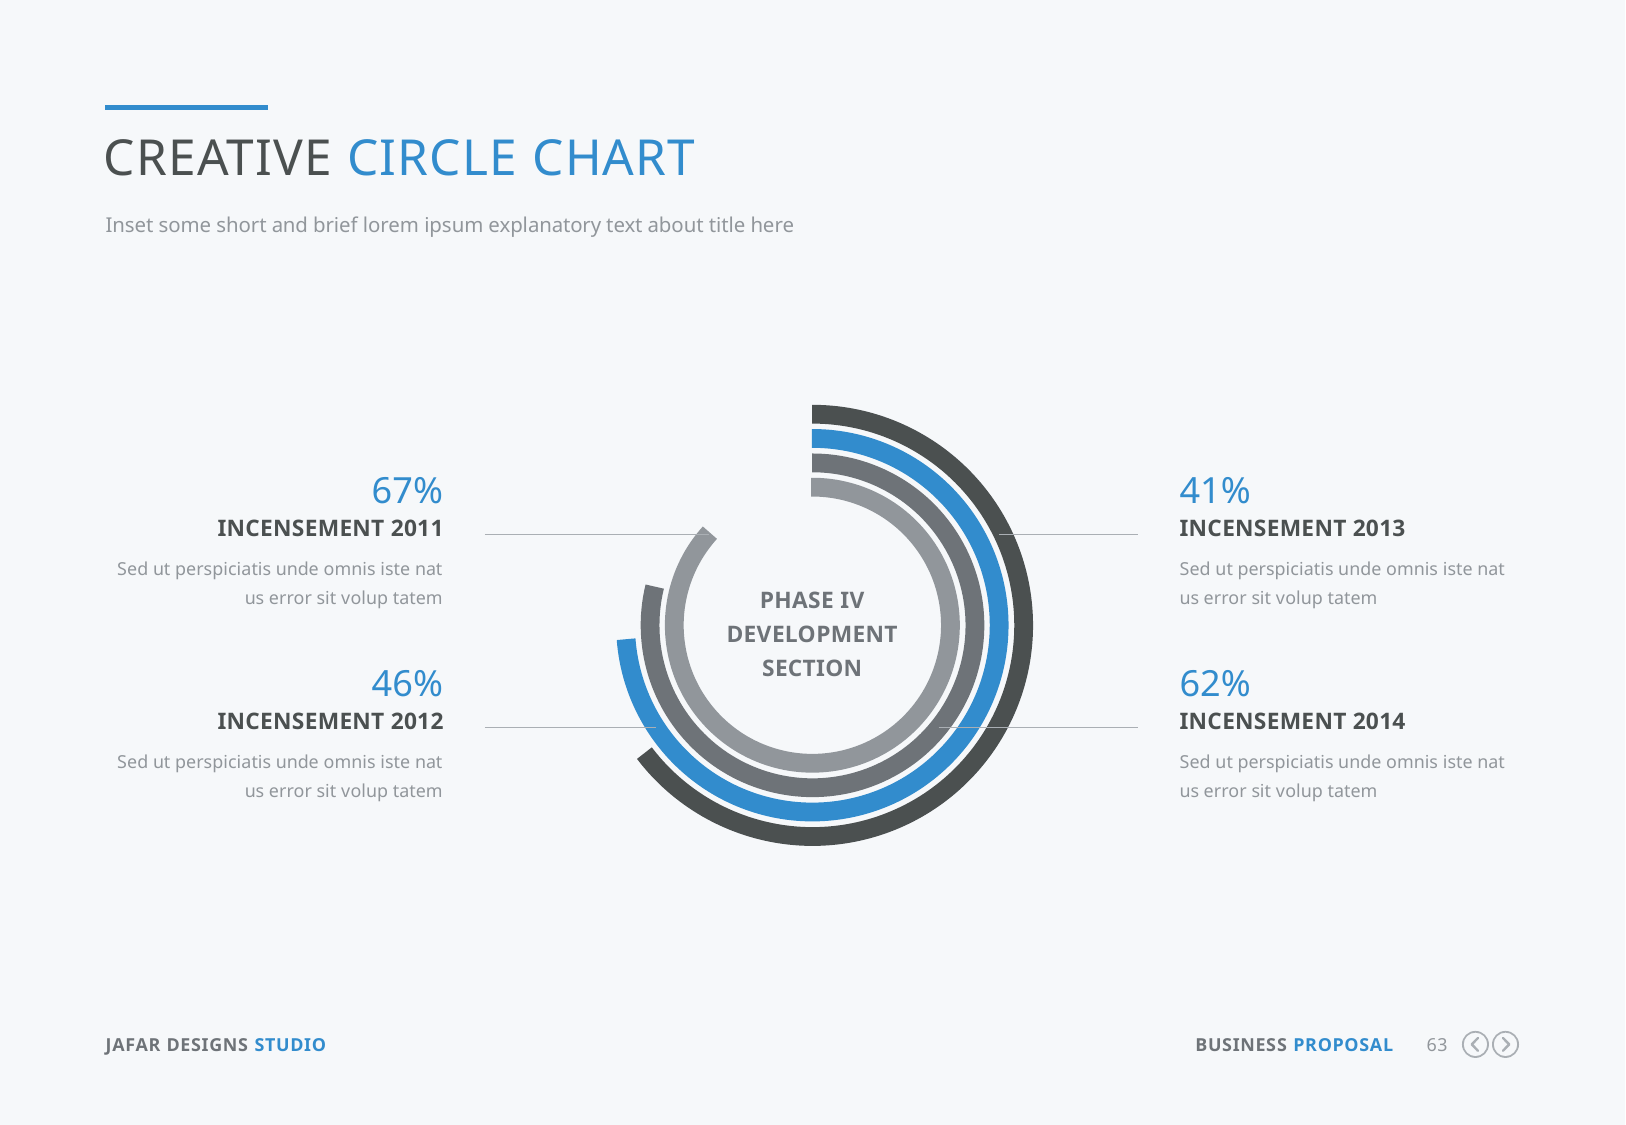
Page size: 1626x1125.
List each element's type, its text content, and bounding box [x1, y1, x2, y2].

list Creative circle chart [103, 125, 1518, 210]
text_box Incensement 2012 [103, 707, 444, 735]
text_box 62% [1179, 660, 1519, 705]
text_box 46% [103, 660, 444, 705]
text_box Sed ut perspiciatis unde omnis iste nat us error sit volup tatem [103, 549, 444, 609]
text_box 67% [103, 467, 444, 512]
text_box Incensement 2011 [103, 514, 444, 542]
text_box Sed ut perspiciatis unde omnis iste nat us error sit volup tatem [1179, 742, 1519, 802]
text_box 41% [1179, 467, 1519, 512]
text_box Sed ut perspiciatis unde omnis iste nat us error sit volup tatem [103, 742, 444, 802]
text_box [601, 414, 1024, 837]
list Inset some short and brief lorem ipsum explanatory text about title here [105, 209, 1519, 241]
text_box Sed ut perspiciatis unde omnis iste nat us error sit volup tatem [1179, 549, 1519, 609]
text_box Incensement 2014 [1179, 707, 1519, 735]
text_box Incensement 2013 [1179, 514, 1519, 542]
